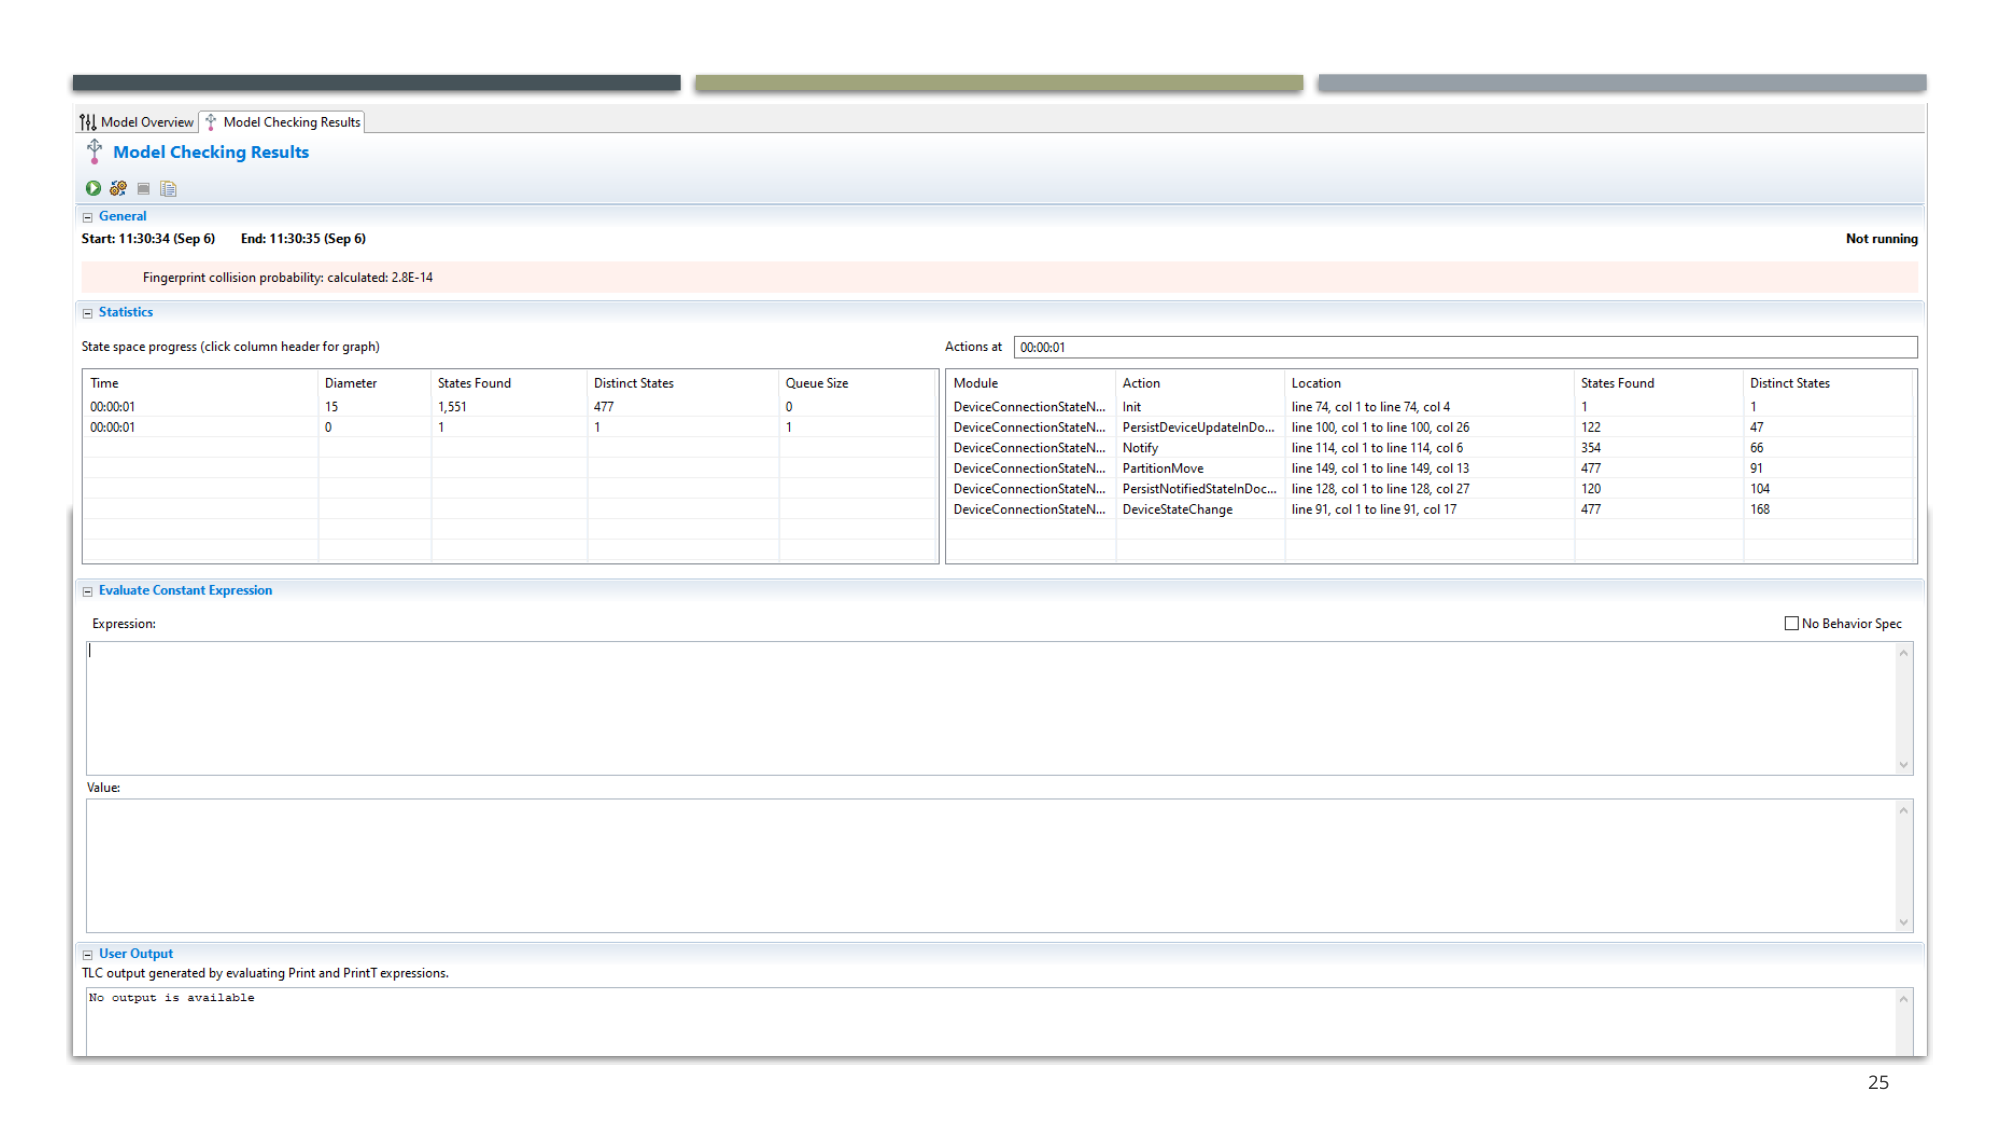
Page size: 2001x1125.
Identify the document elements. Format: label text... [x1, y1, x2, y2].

slide_number 25 [1732, 1064, 1905, 1114]
picture [72, 103, 1929, 1056]
